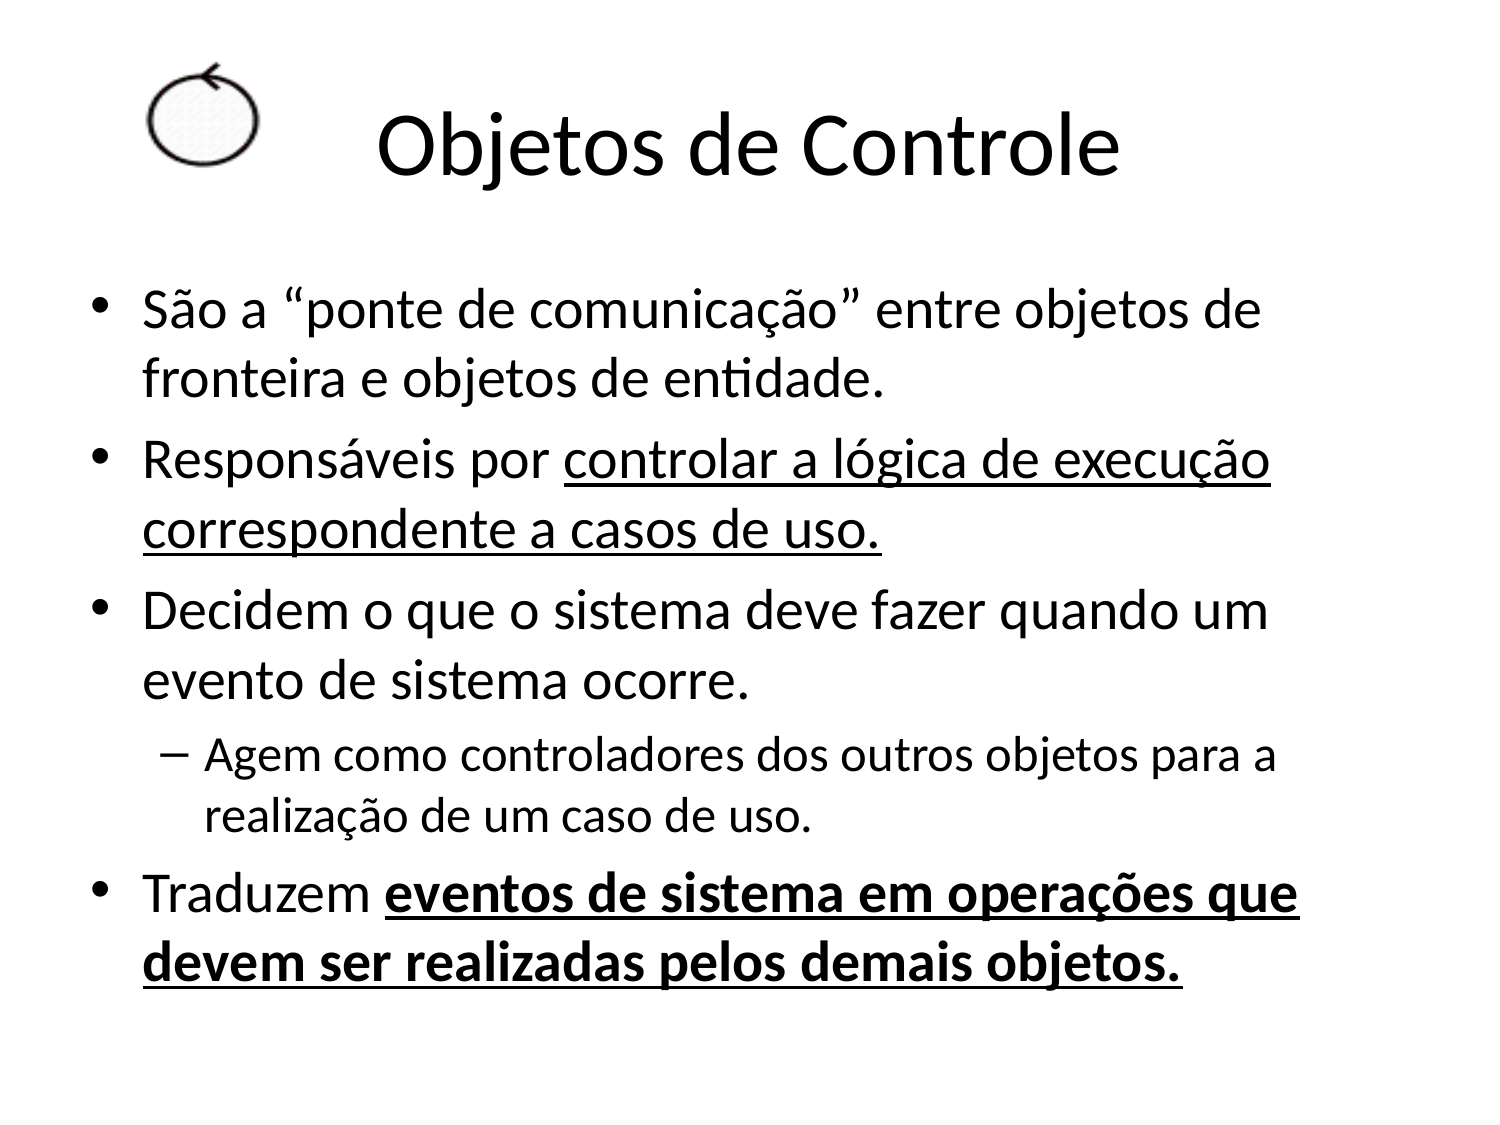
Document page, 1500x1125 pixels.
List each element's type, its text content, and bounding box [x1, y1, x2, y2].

picture [123, 54, 283, 259]
list São a “ponte de comunicação” entre objetos de fronteira e objetos de entidade. Responsáveis por controlar a lógica de execução correspondente a casos de uso. Decidem o que o sistema deve fazer quando um evento de sistema ocorre. Agem como controladores dos outros objetos para a realização de um caso de uso. Traduzem eventos de sistema em operações que devem ser realizadas pelos demais objetos. [75, 262, 1425, 1005]
title Objetos de Controle [75, 45, 1425, 233]
